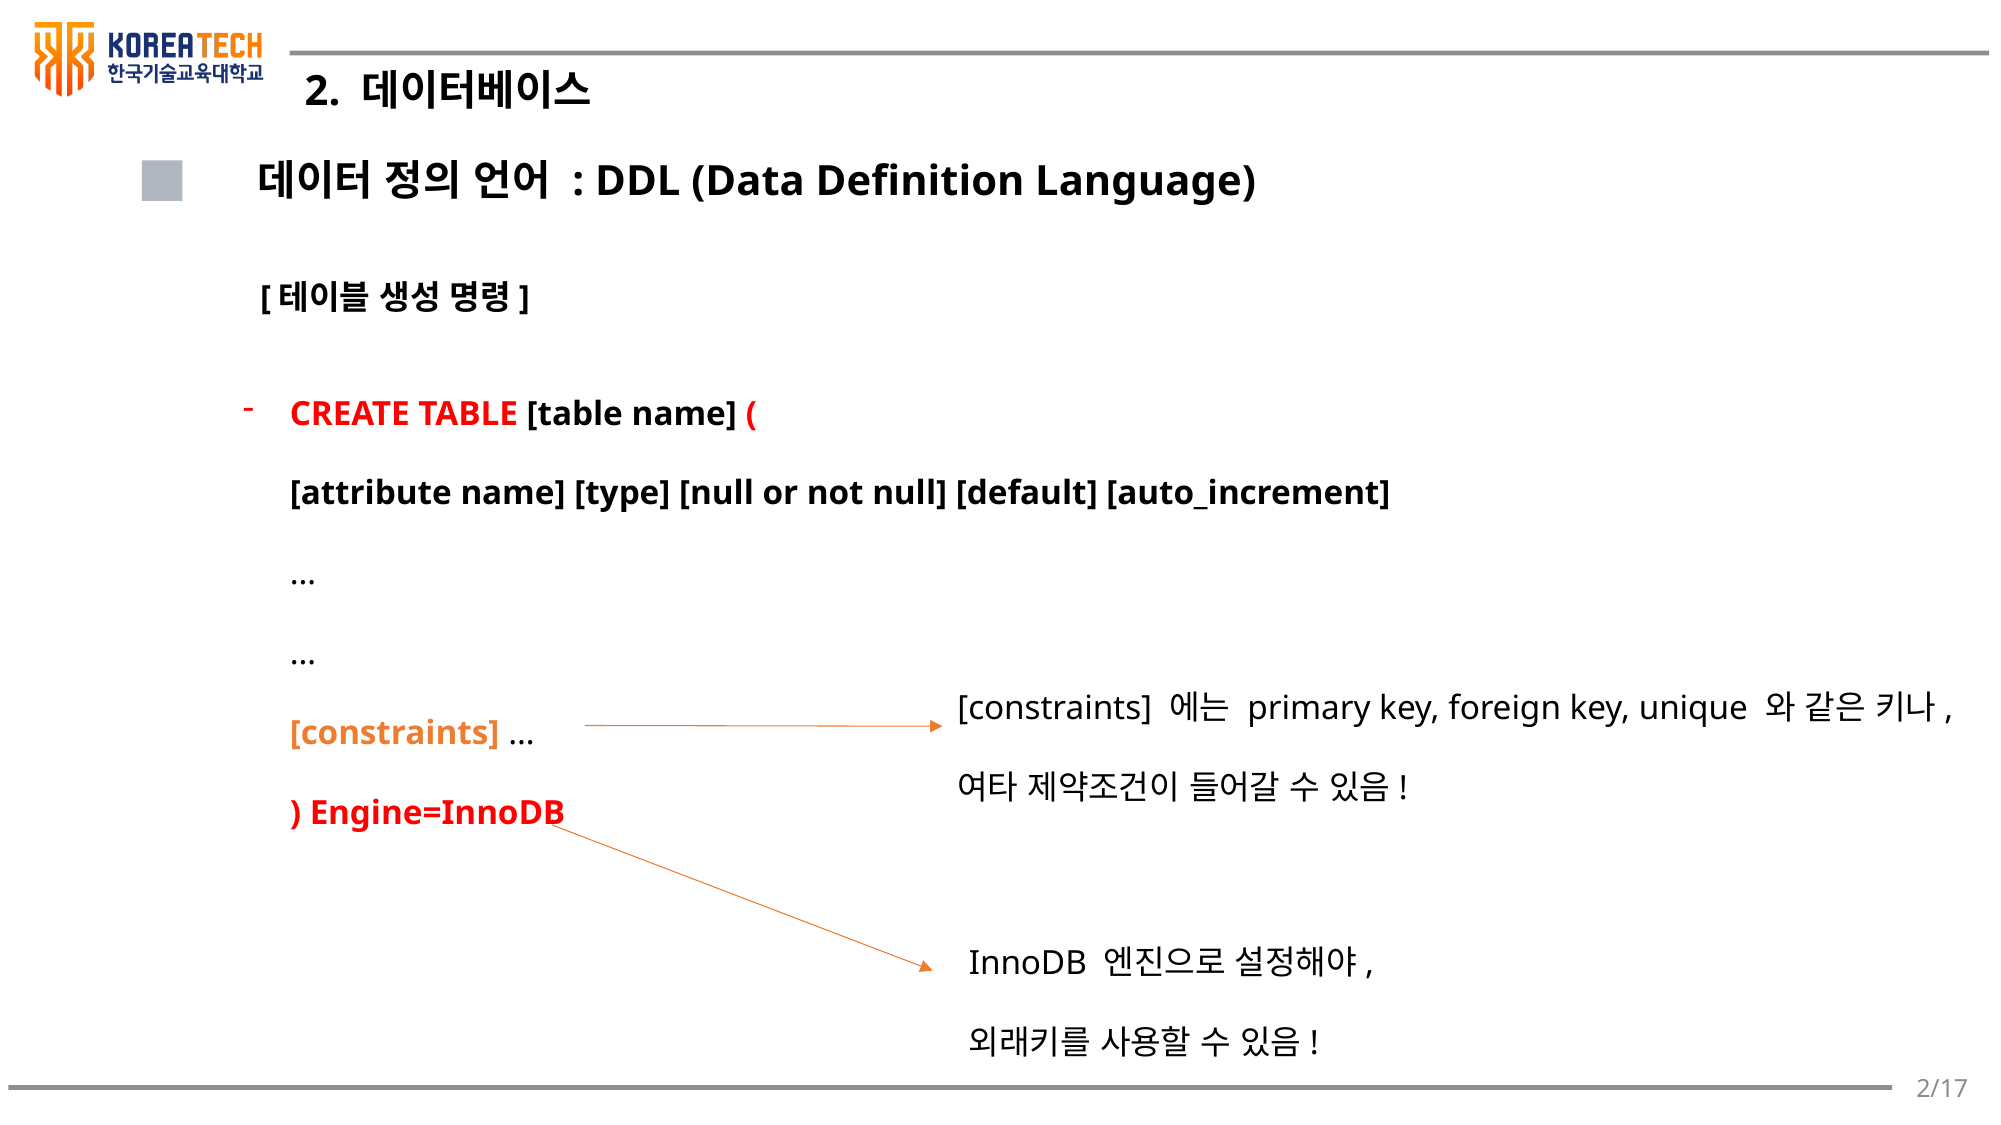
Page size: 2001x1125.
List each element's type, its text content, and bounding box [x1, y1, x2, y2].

text_box [141, 159, 184, 202]
text_box InnoDB 엔진으로 설정해야, 외래키를 사용할 수 있음! [954, 893, 1389, 1069]
text_box [constraints] 에는 primary key, foreign key, unique 와 같은 키나, 여타 제약조건이 들어갈 수 있음! [942, 638, 1969, 814]
text_box CREATE TABLE [table name] ( [attribute name] [type] [null or not null] [default] [auto_increment] … … [constraints] … ) Engine=InnoDB [228, 344, 1407, 839]
text_box [테이블 생성 명령] [245, 269, 545, 324]
picture [8, 0, 290, 138]
slide_number 2/17 [1886, 1057, 1984, 1118]
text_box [551, 824, 933, 971]
text_box 데이터 정의 언어 : DDL (Data Definition Language) [242, 146, 1272, 212]
text_box 2. 데이터베이스 [290, 56, 1852, 126]
